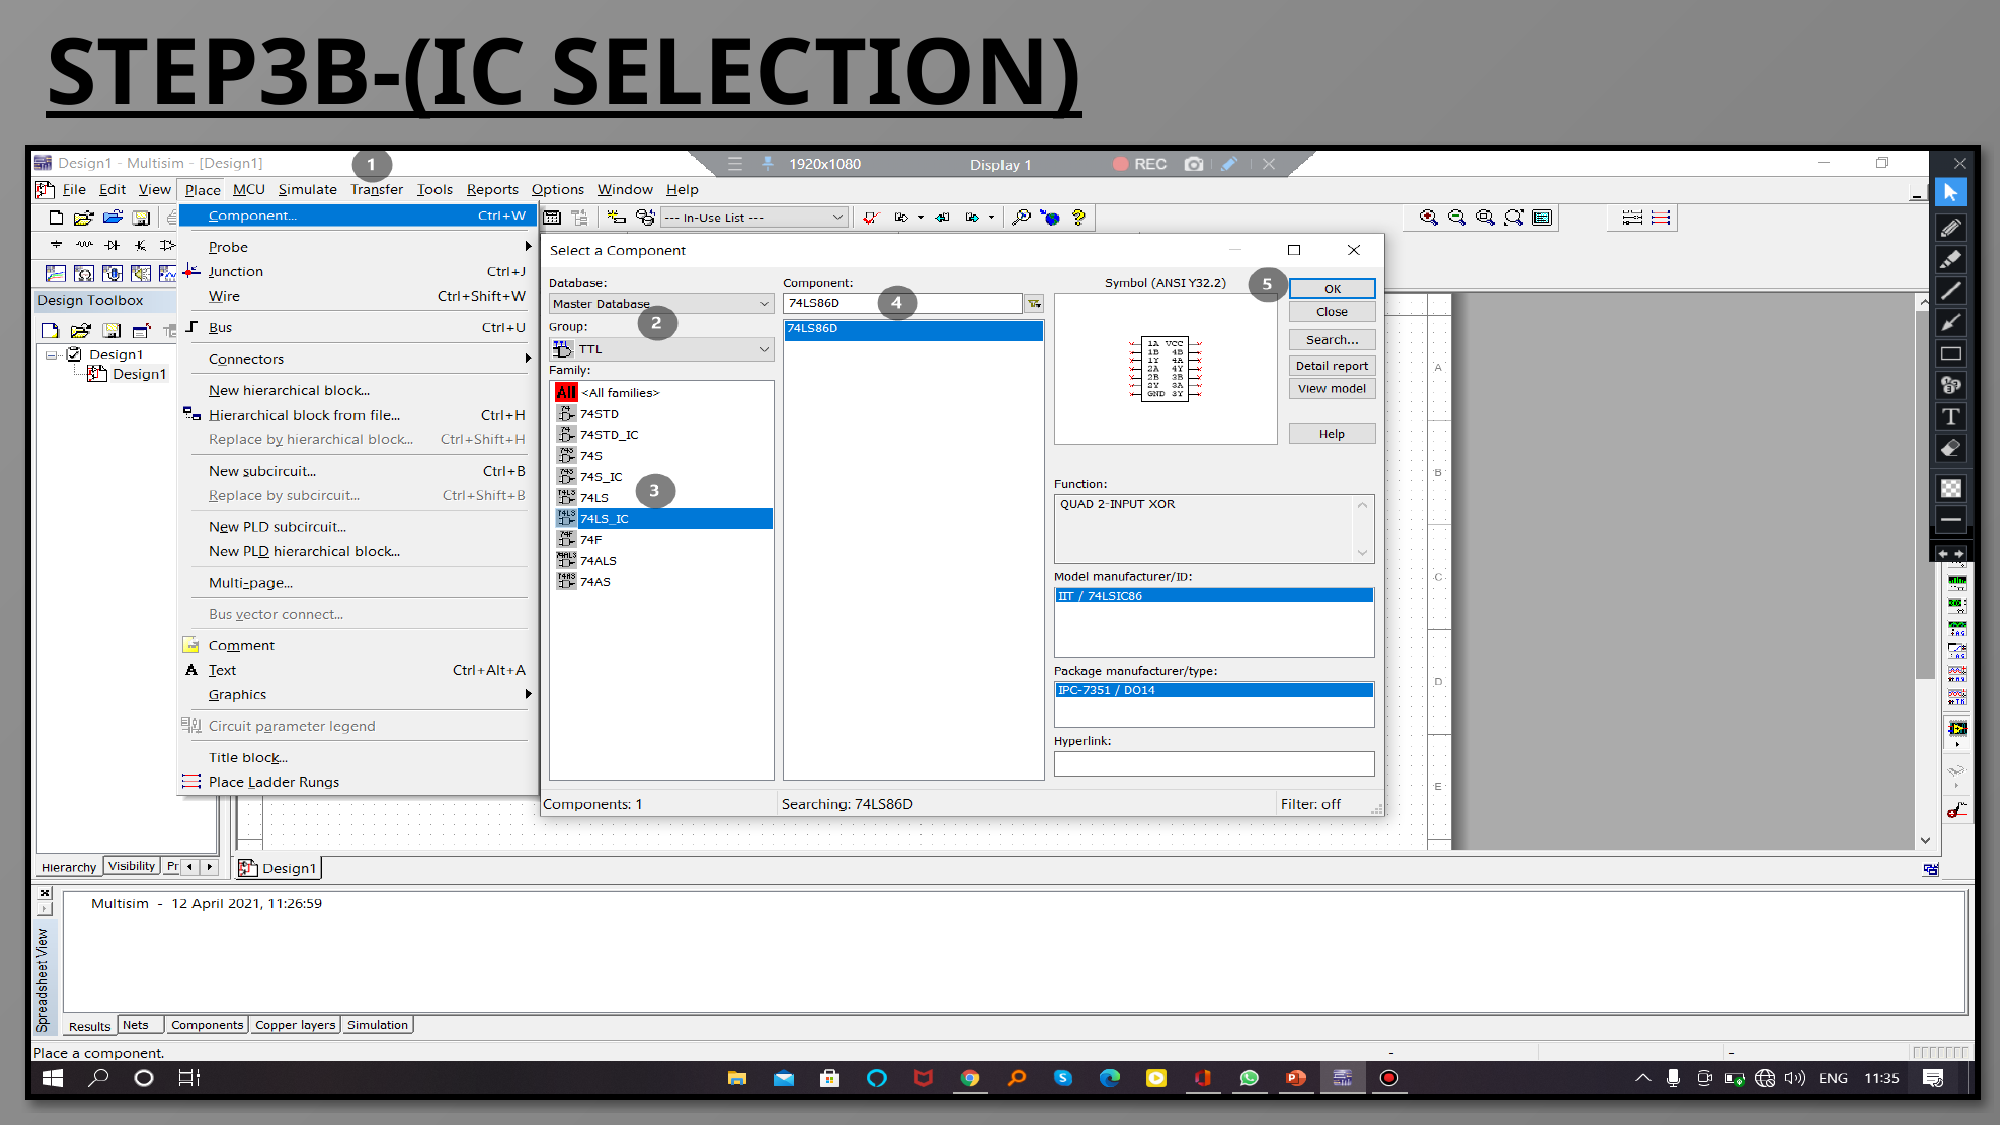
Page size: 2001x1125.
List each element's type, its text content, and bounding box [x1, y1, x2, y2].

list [31, 150, 1975, 1094]
title STEP3B-(IC SELECTION) [31, 16, 1757, 133]
